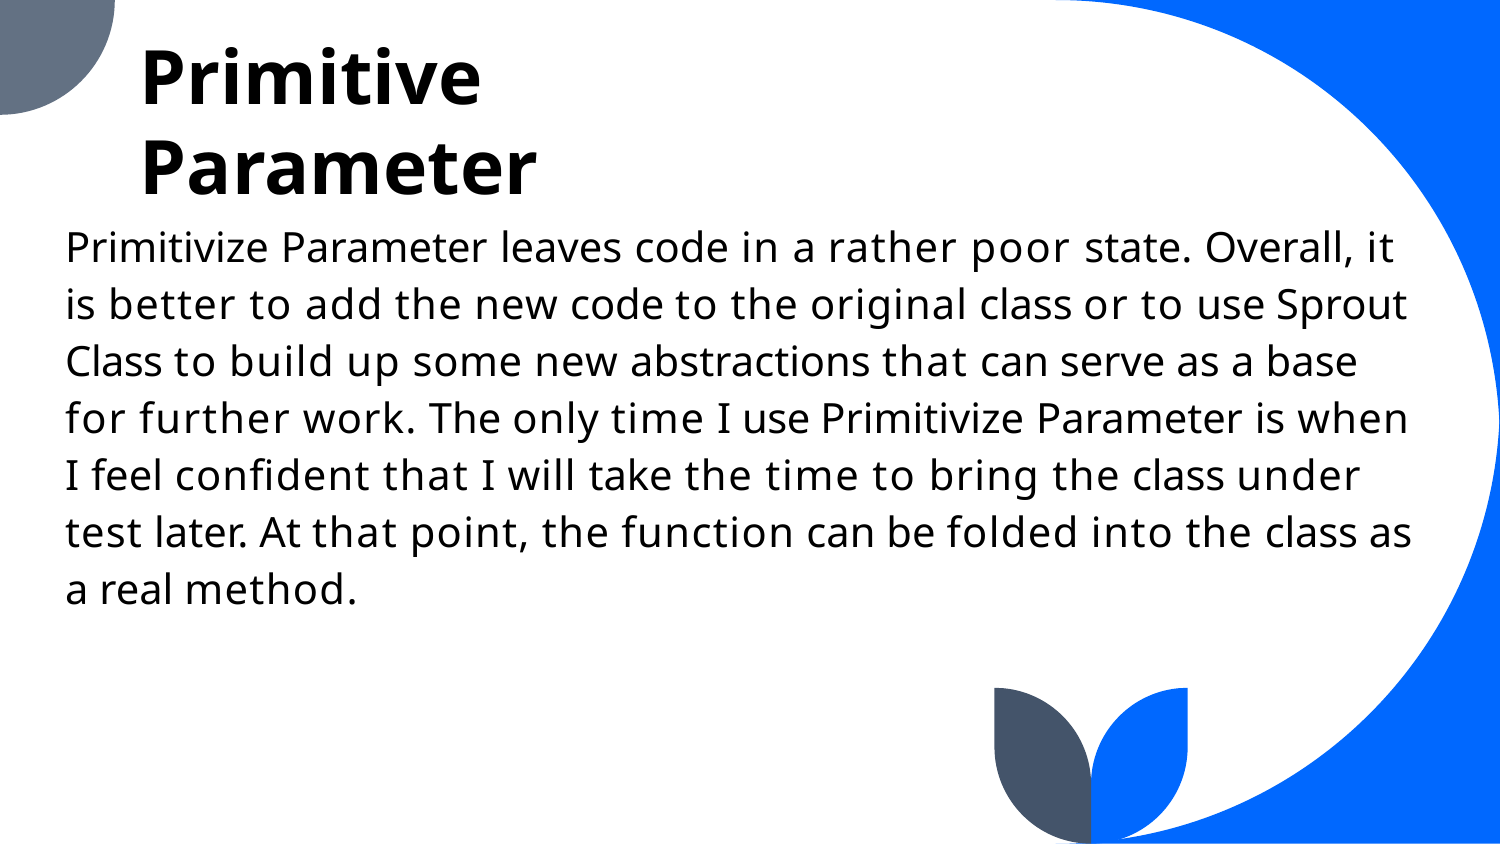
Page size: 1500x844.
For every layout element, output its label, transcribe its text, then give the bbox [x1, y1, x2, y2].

text_box Primitivize Parameter leaves code in a rather poor state. Overall, it is better to add the new code to the original class or to use Sprout Class to build up some new abstractions that can serve as a base for further work. The only time I use Primitivize Parameter is when I feel confident that I will take the time to bring the class under test later. At that point, the function can be folded into the class as a real method. [63, 211, 1431, 613]
text_box Primitive Parameter [124, 21, 875, 217]
